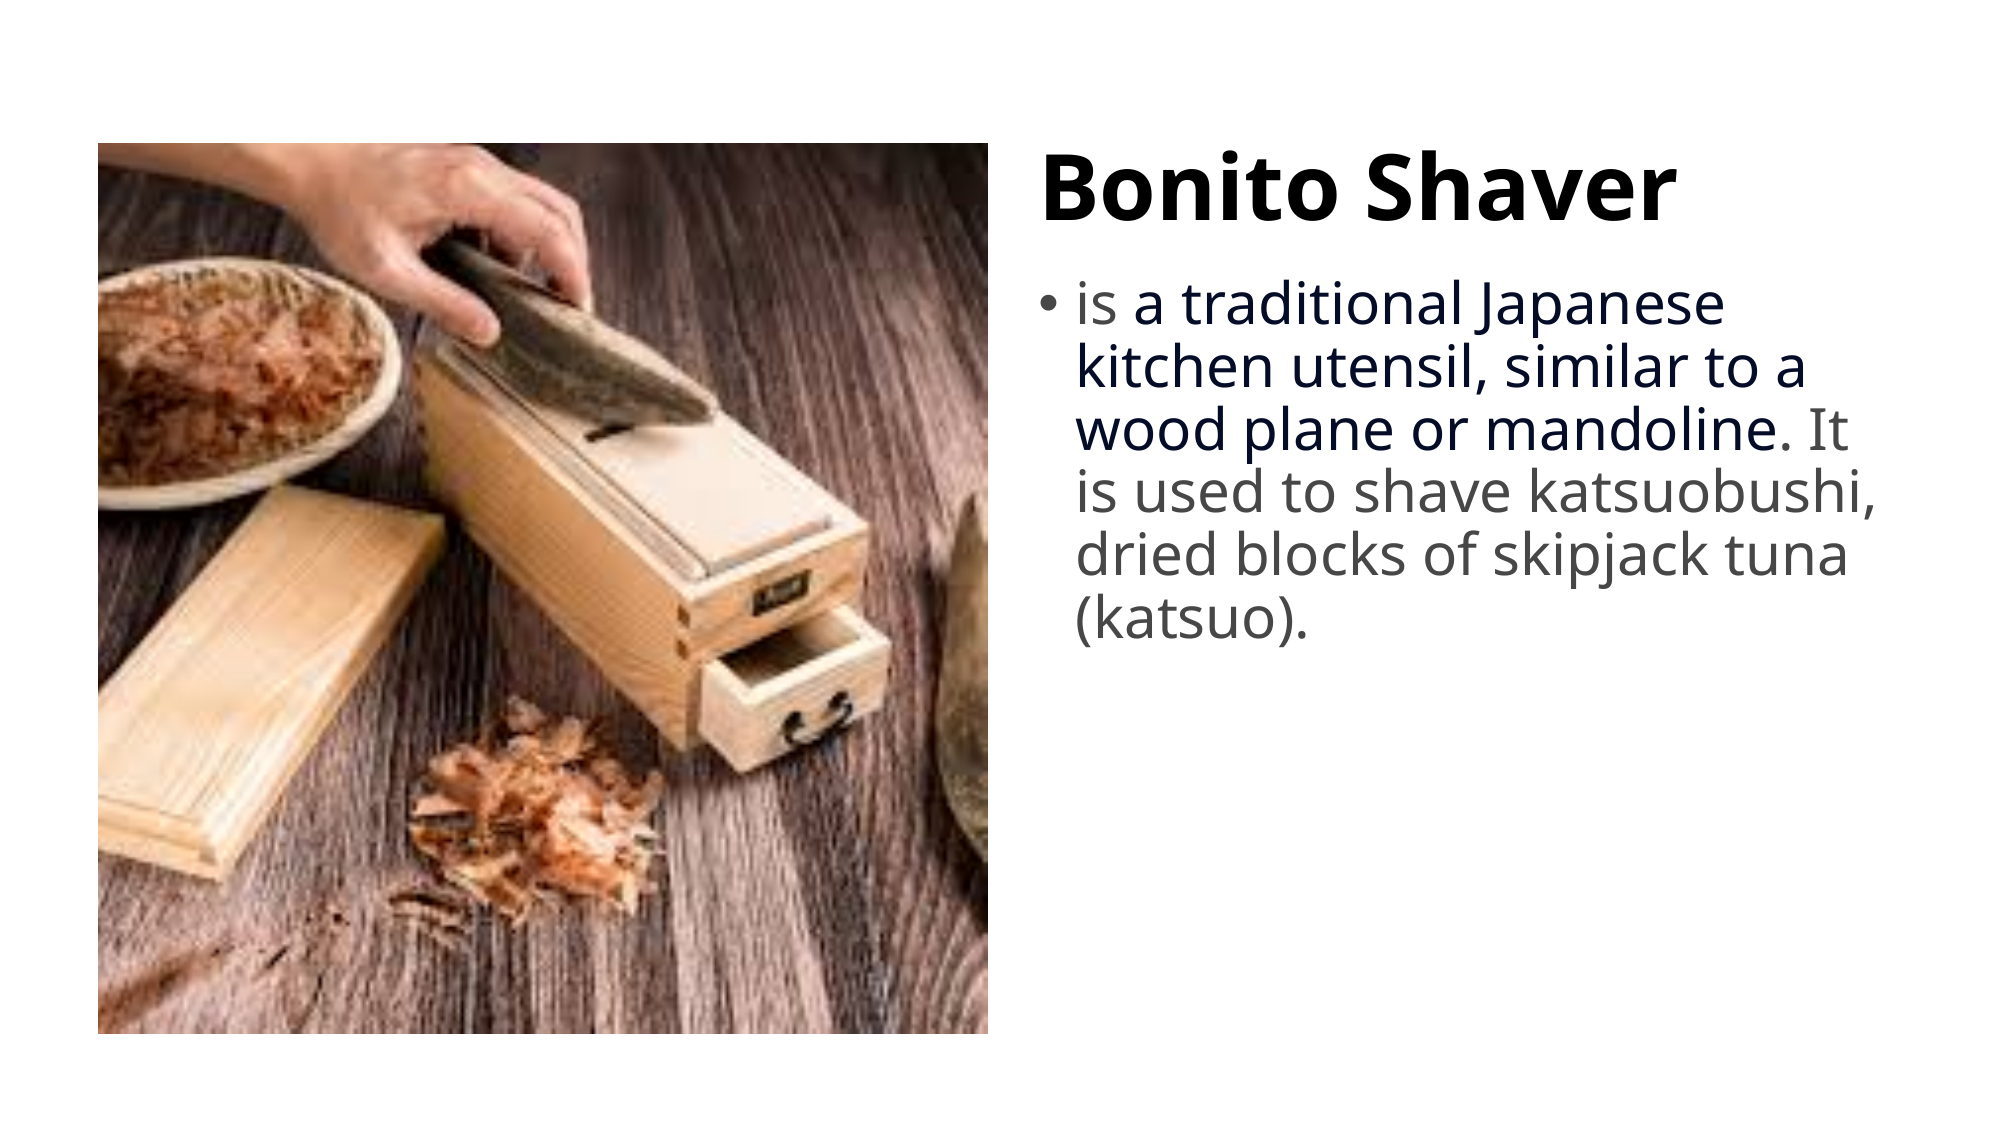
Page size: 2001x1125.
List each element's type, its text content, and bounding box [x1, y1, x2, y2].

picture [97, 143, 988, 1034]
title Bonito Shaver [1023, 82, 1932, 300]
list is a traditional Japanese kitchen utensil, similar to a wood plane or mandoline. It is used to shave katsuobushi, dried blocks of skipjack tuna (katsuo). [1023, 266, 1902, 1020]
